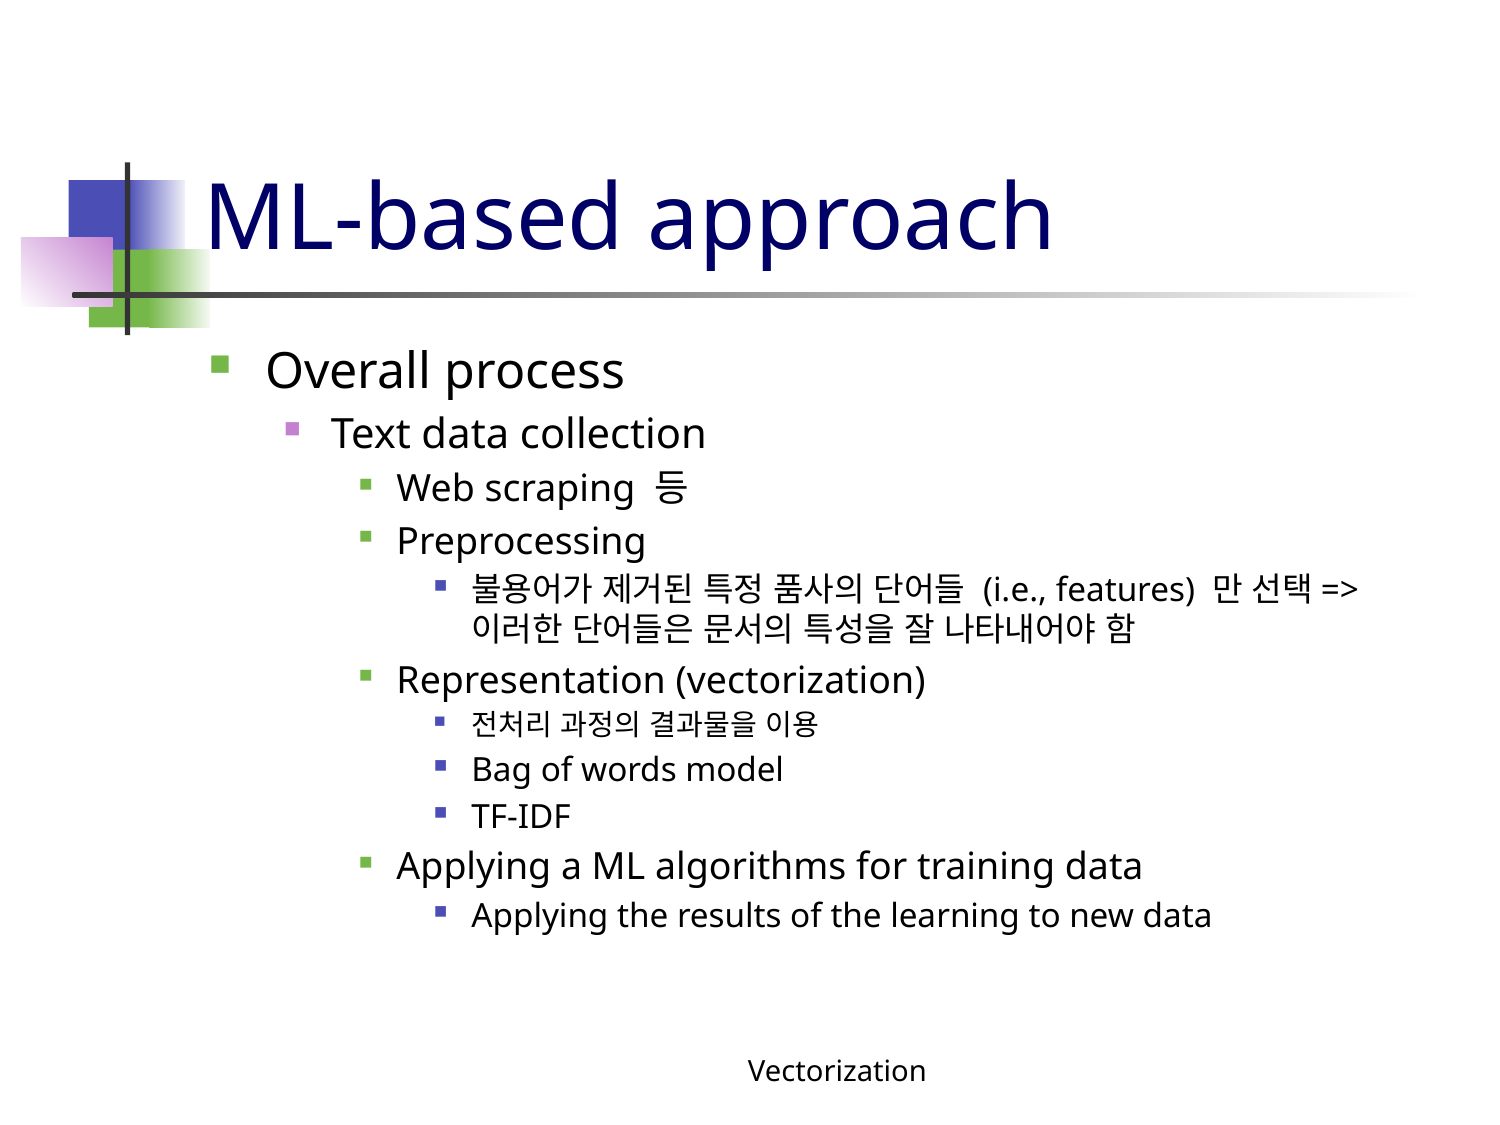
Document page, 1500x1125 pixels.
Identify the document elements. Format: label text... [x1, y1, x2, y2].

list Overall process Text data collection Web scraping 등 Preprocessing 불용어가 제거된 특정 품사의 단어들 (i.e., features) 만 선택=> 이러한 단어들은 문서의 특성을 잘 나타내어야 함 Representation (vectorization) 전처리 과정의 결과물을 이용 Bag of words model TF-IDF Applying a ML algorithms for training data Applying the results of the learning to new data [193, 331, 1469, 1006]
title ML-based approach [188, 35, 1468, 275]
footer Vectorization [600, 1024, 1075, 1100]
